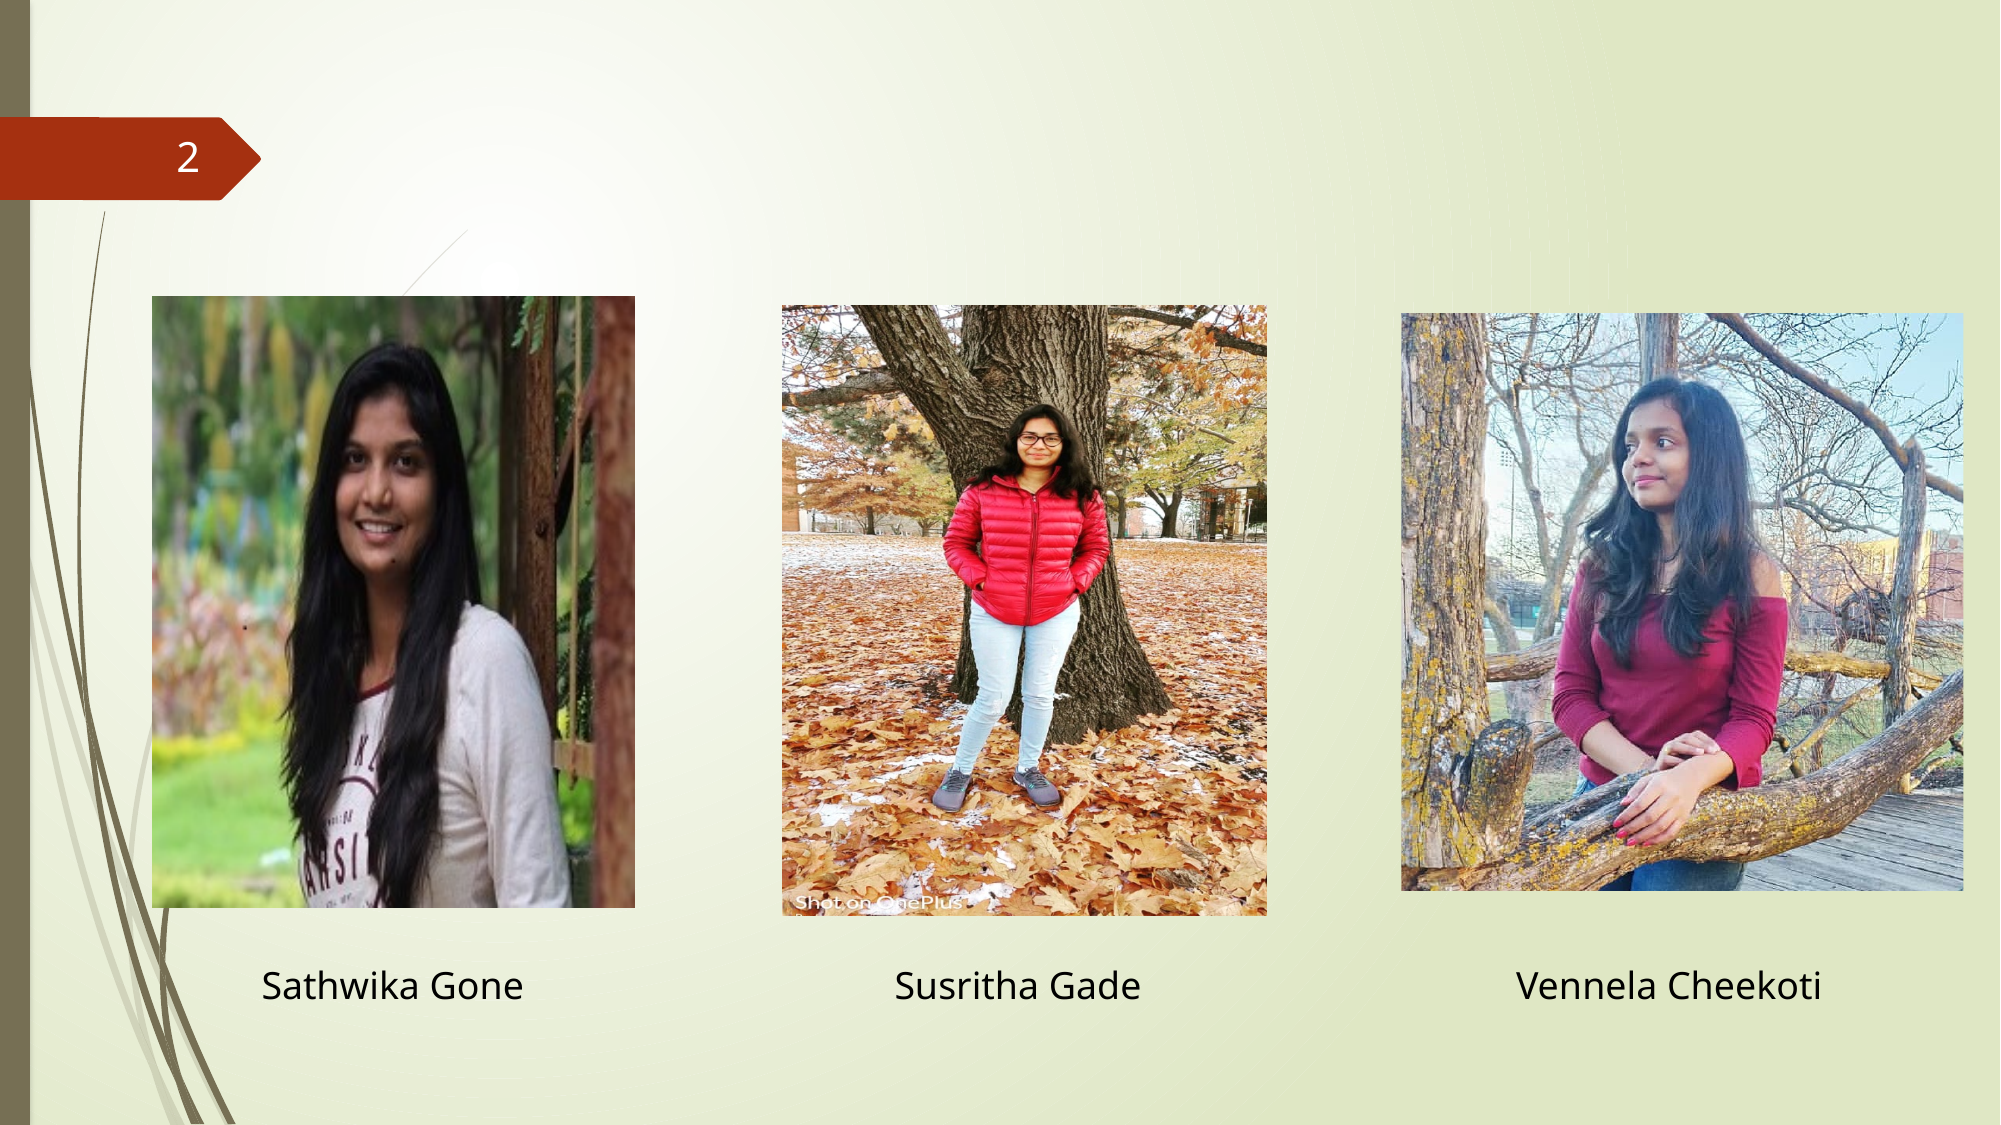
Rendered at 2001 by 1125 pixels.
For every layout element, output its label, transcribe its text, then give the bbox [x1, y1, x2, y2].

picture [781, 304, 1267, 916]
slide_number 2 [87, 129, 216, 190]
text_box Sathwika Gone [246, 954, 540, 1015]
text_box Susritha Gade [879, 954, 1157, 1015]
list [151, 296, 635, 908]
picture [1401, 312, 1964, 892]
text_box Vennela Cheekoti [1501, 954, 1838, 1015]
